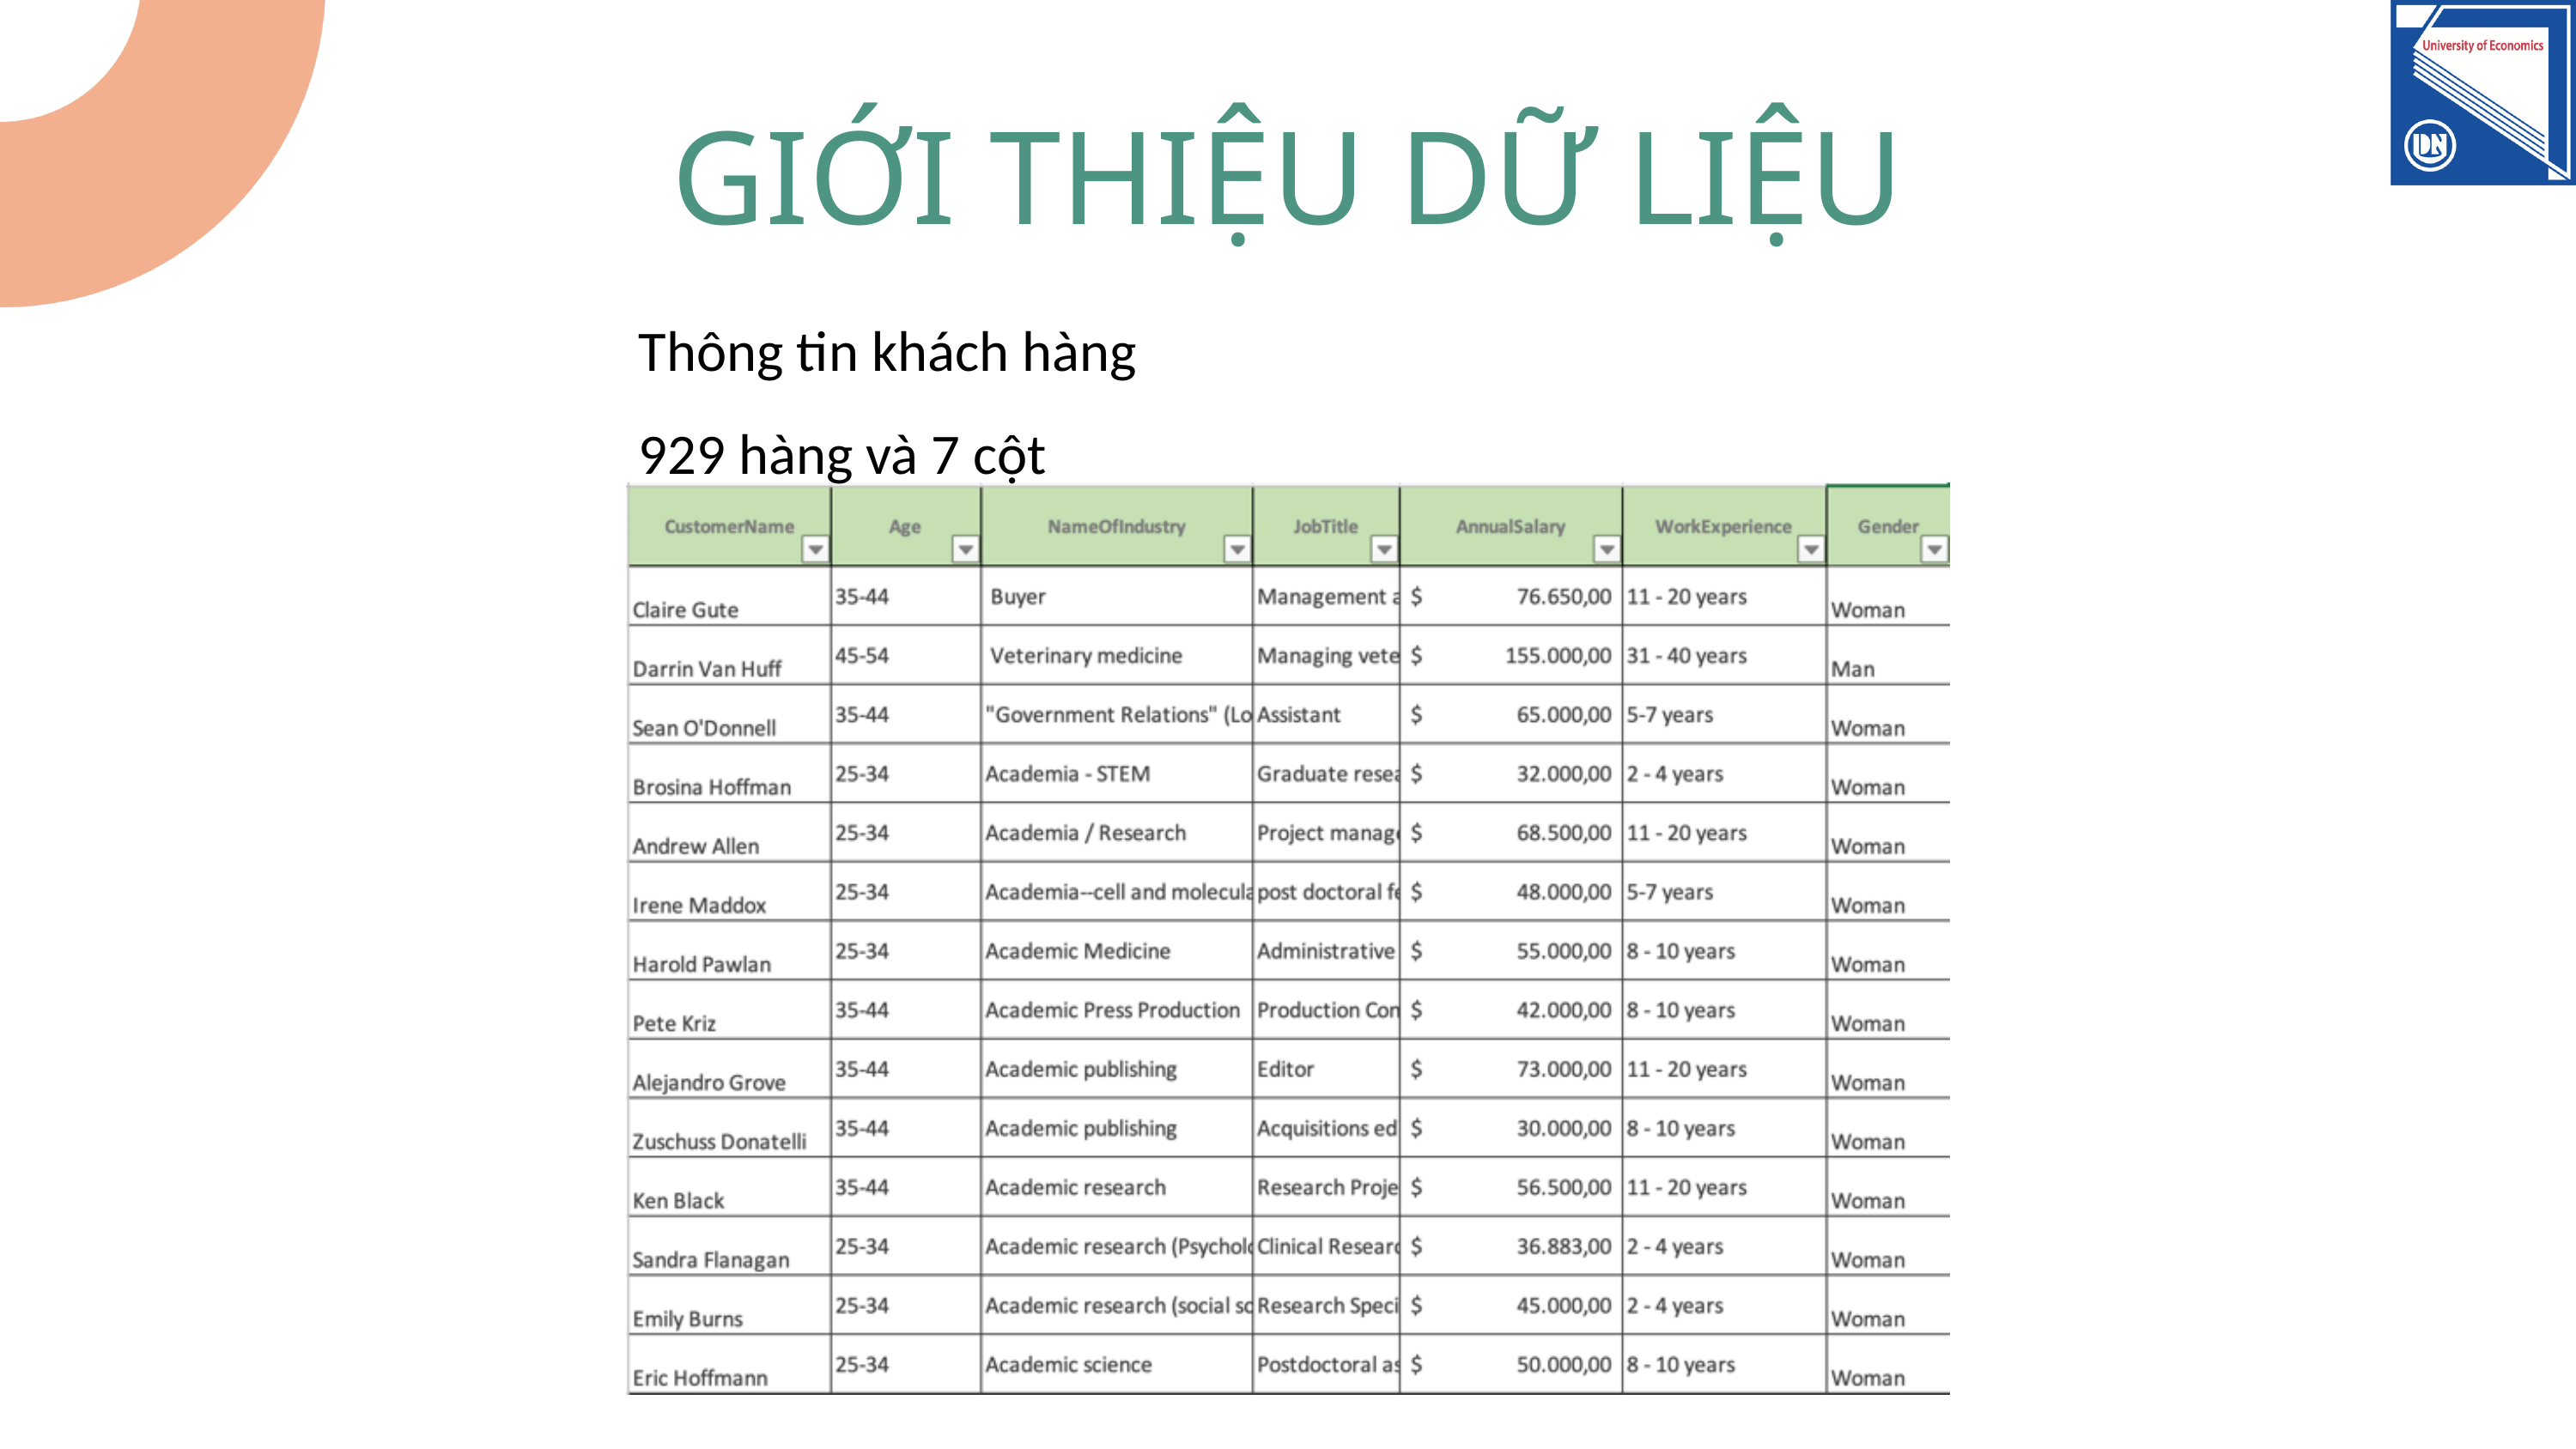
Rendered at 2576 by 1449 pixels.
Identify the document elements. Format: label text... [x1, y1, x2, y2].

picture [0, 0, 325, 307]
text_box Thông tin khách hàng 929 hàng và 7 cột [626, 273, 2077, 492]
text_box GIỚI THIỆU DỮ LIỆU [669, 82, 1907, 251]
picture [2391, 0, 2576, 185]
picture [625, 482, 1951, 1395]
